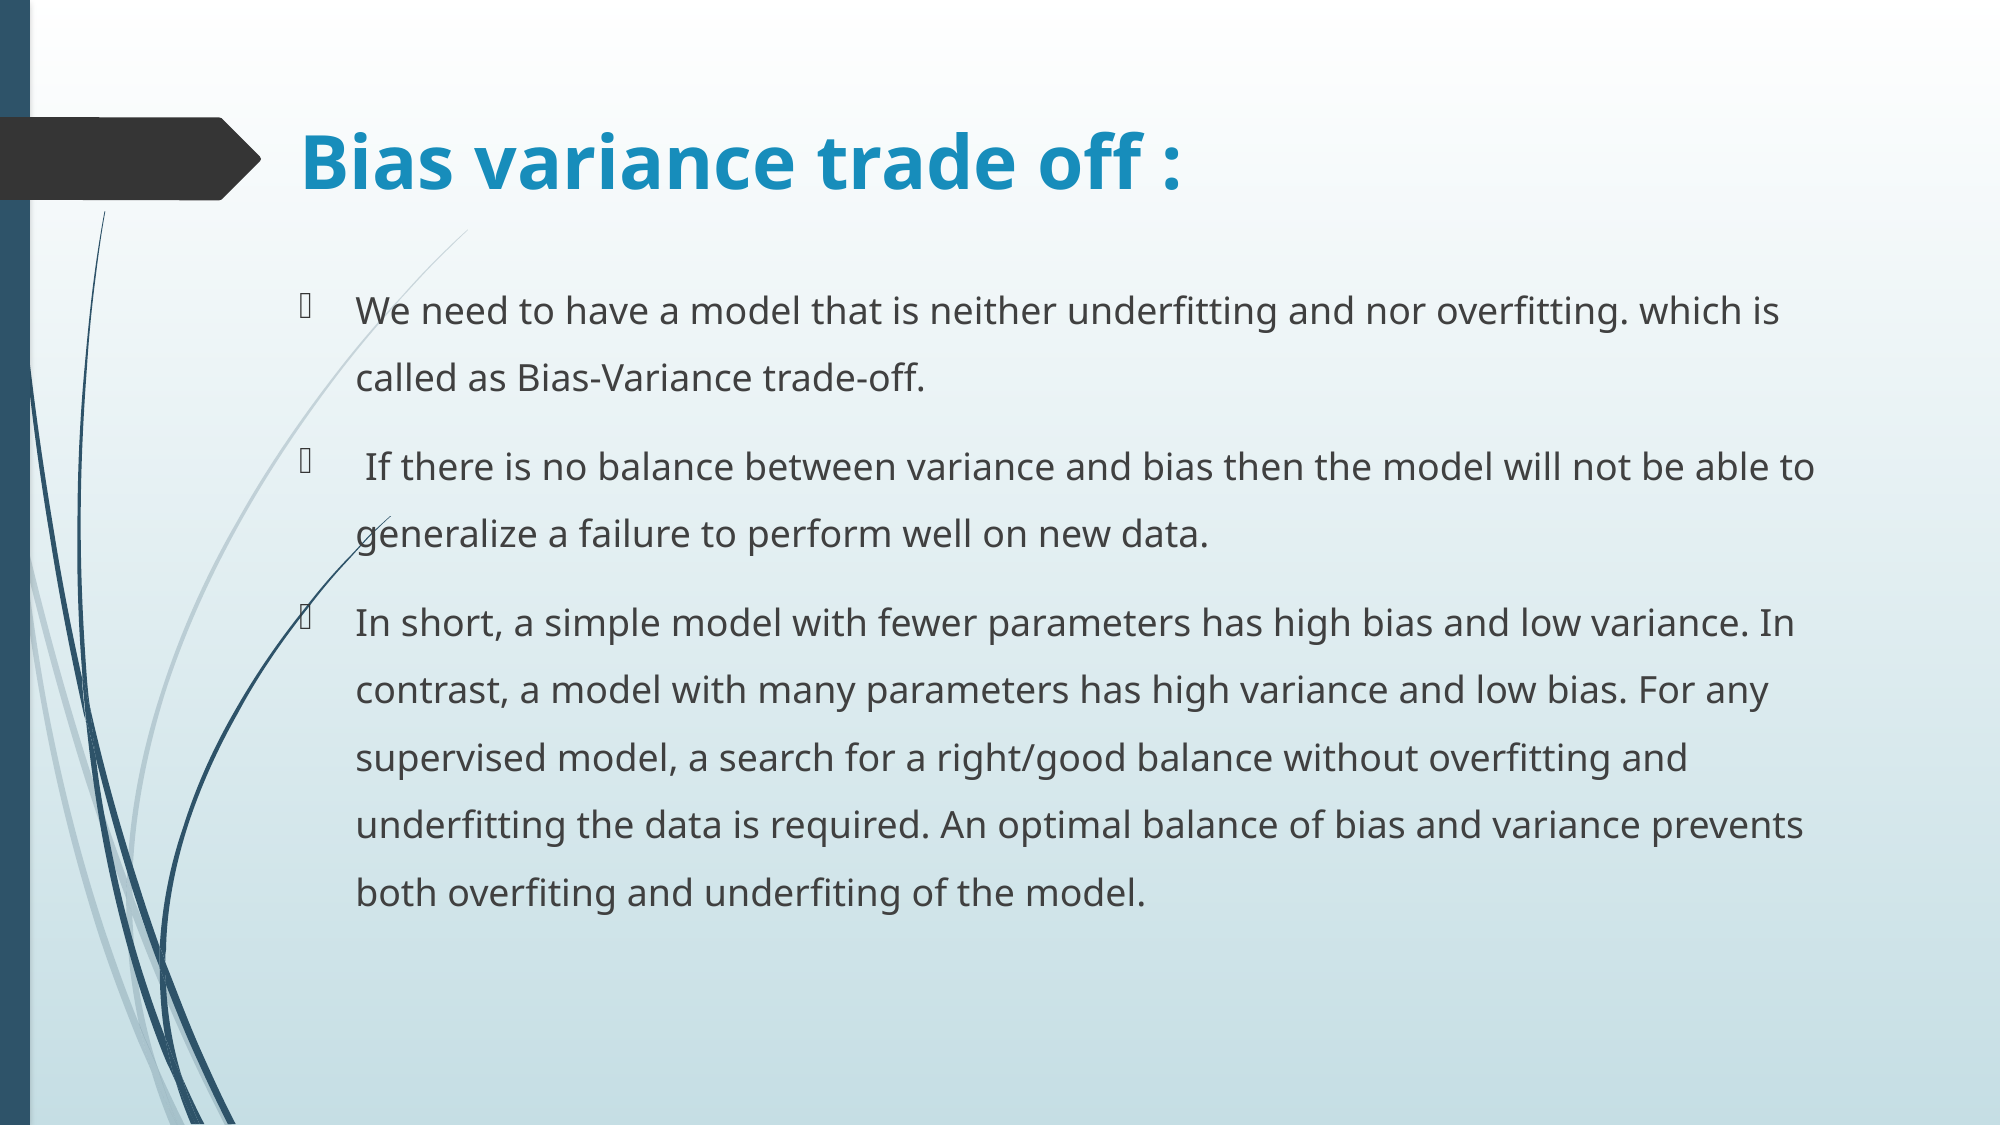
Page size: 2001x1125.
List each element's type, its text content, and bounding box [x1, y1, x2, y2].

list We need to have a model that is neither underfitting and nor overfitting. which is called as Bias-Variance trade-off. If there is no balance between variance and bias then the model will not be able to generalize a failure to perform well on new data. In short, a simple model with fewer parameters has high bias and low variance. In contrast, a model with many parameters has high variance and low bias. For any supervised model, a search for a right/good balance without overfitting and underfitting the data is required. An optimal balance of bias and variance prevents both overfiting and underfiting of the model. [284, 256, 1888, 970]
title Bias variance trade off : [284, 106, 1888, 256]
